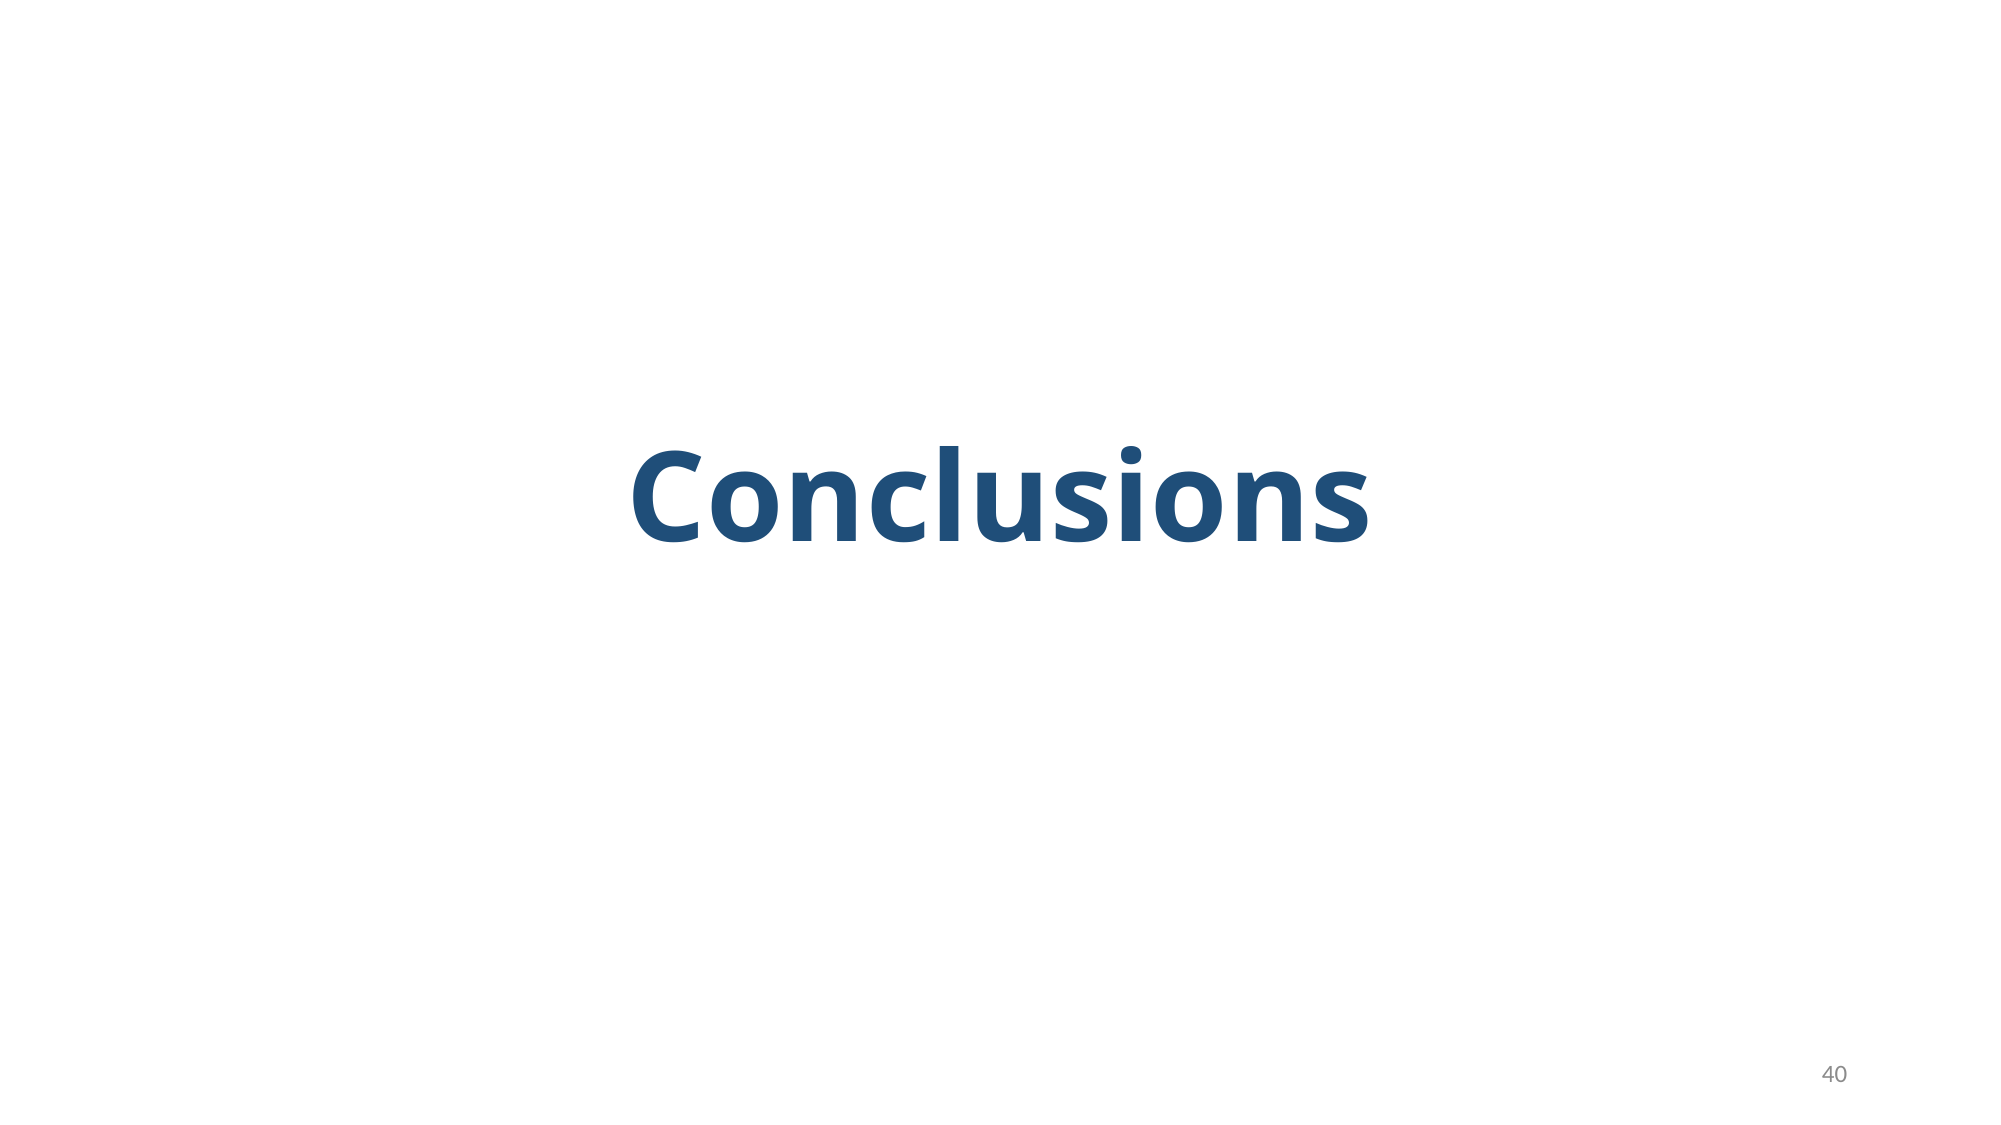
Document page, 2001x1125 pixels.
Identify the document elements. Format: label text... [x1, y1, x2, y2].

title Conclusions [249, 184, 1750, 576]
slide_number 40 [1412, 1042, 1863, 1103]
